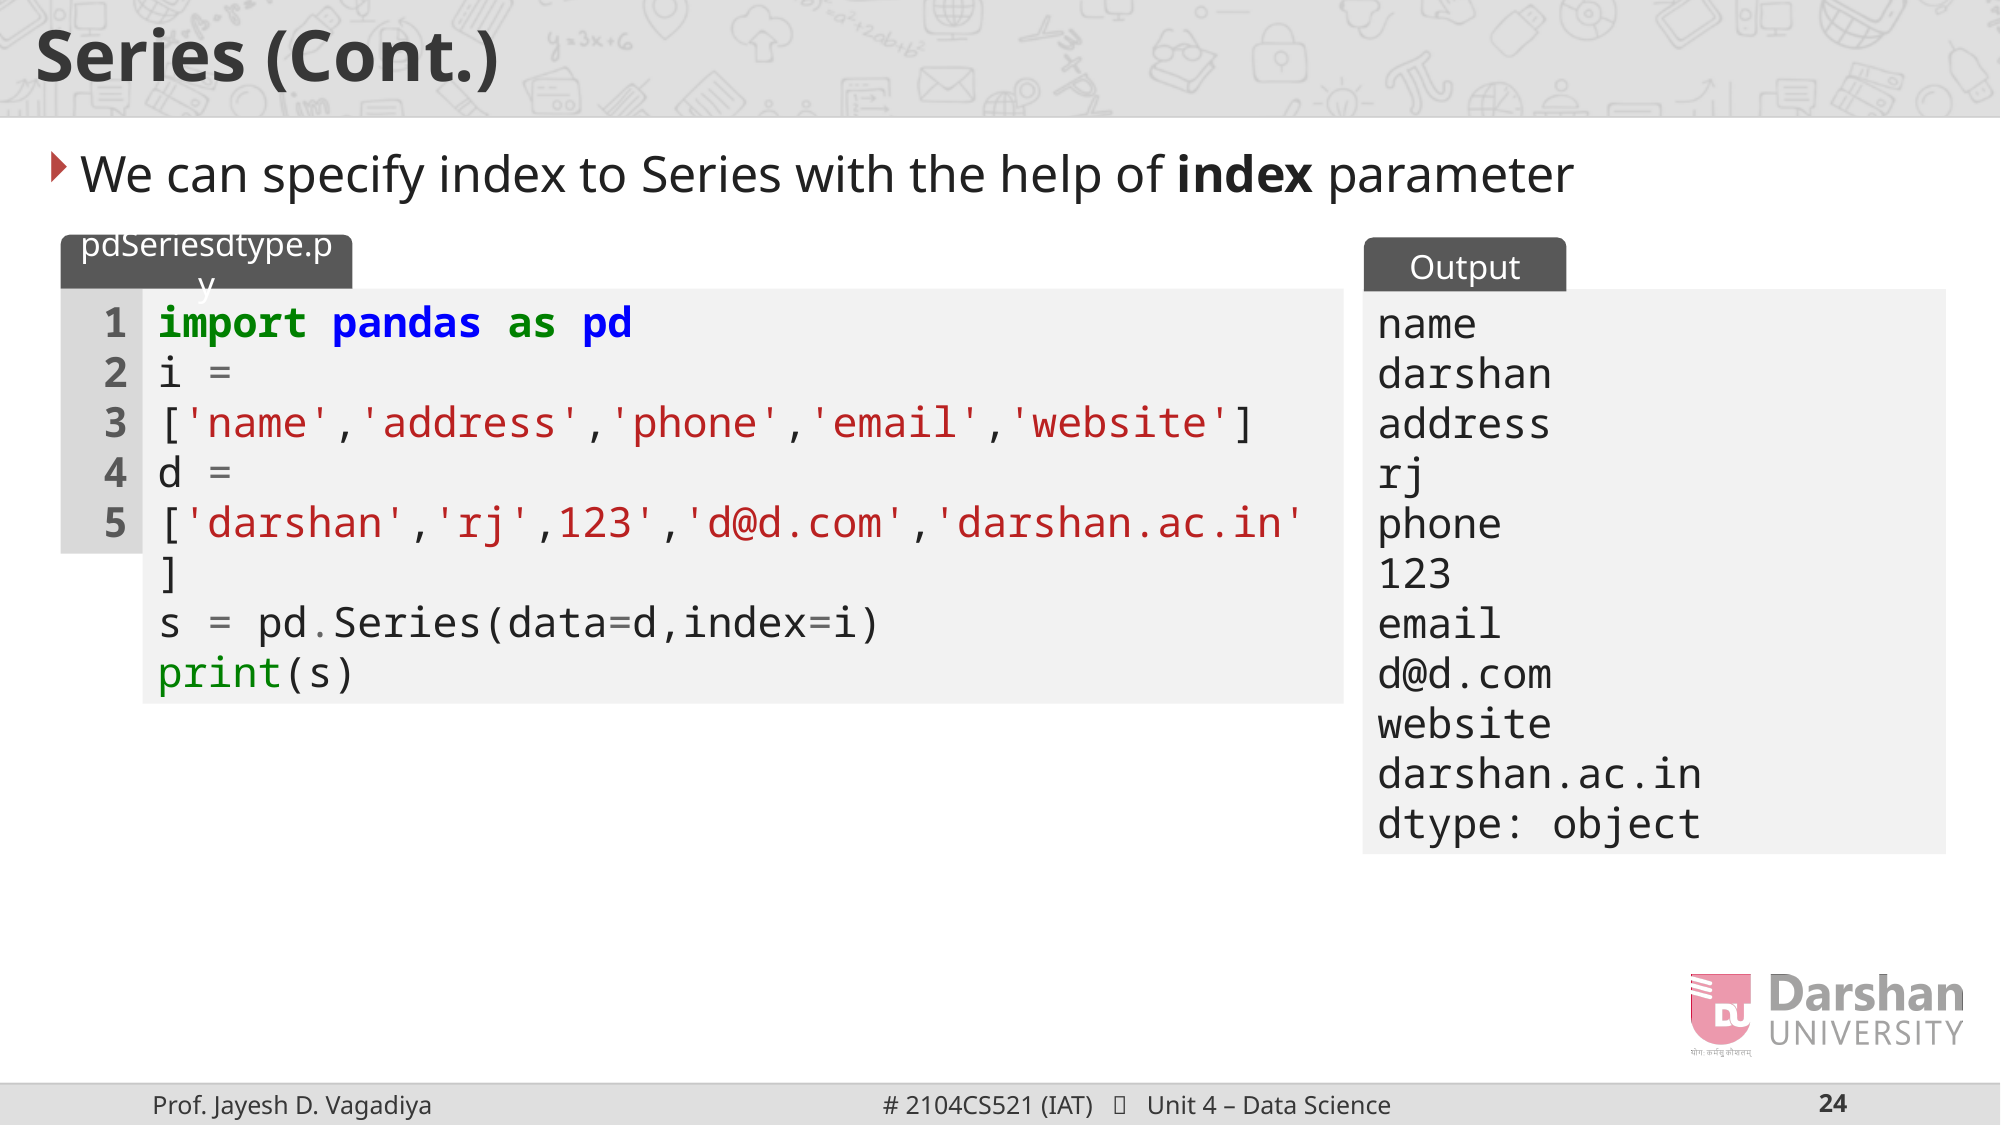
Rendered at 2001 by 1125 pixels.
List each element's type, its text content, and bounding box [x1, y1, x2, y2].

list We can specify index to Series with the help of index parameter [21, 141, 1979, 1057]
title Series (Cont.) [0, 0, 2000, 117]
text_box pdSeriesdtype.py [59, 233, 354, 290]
text_box 1 2 3 4 5 [60, 290, 143, 554]
text_box import pandas as pd i = ['name','address','phone','email','website'] d = ['darshan','rj',123','d@d.com','darshan.ac.in'] s = pd.Series(data=d,index=i) print(s) [142, 288, 1344, 704]
text_box name darshan address rj phone 123 email d@d.com website darshan.ac.in dtype: object [1362, 289, 1946, 855]
text_box Output [1362, 236, 1568, 293]
